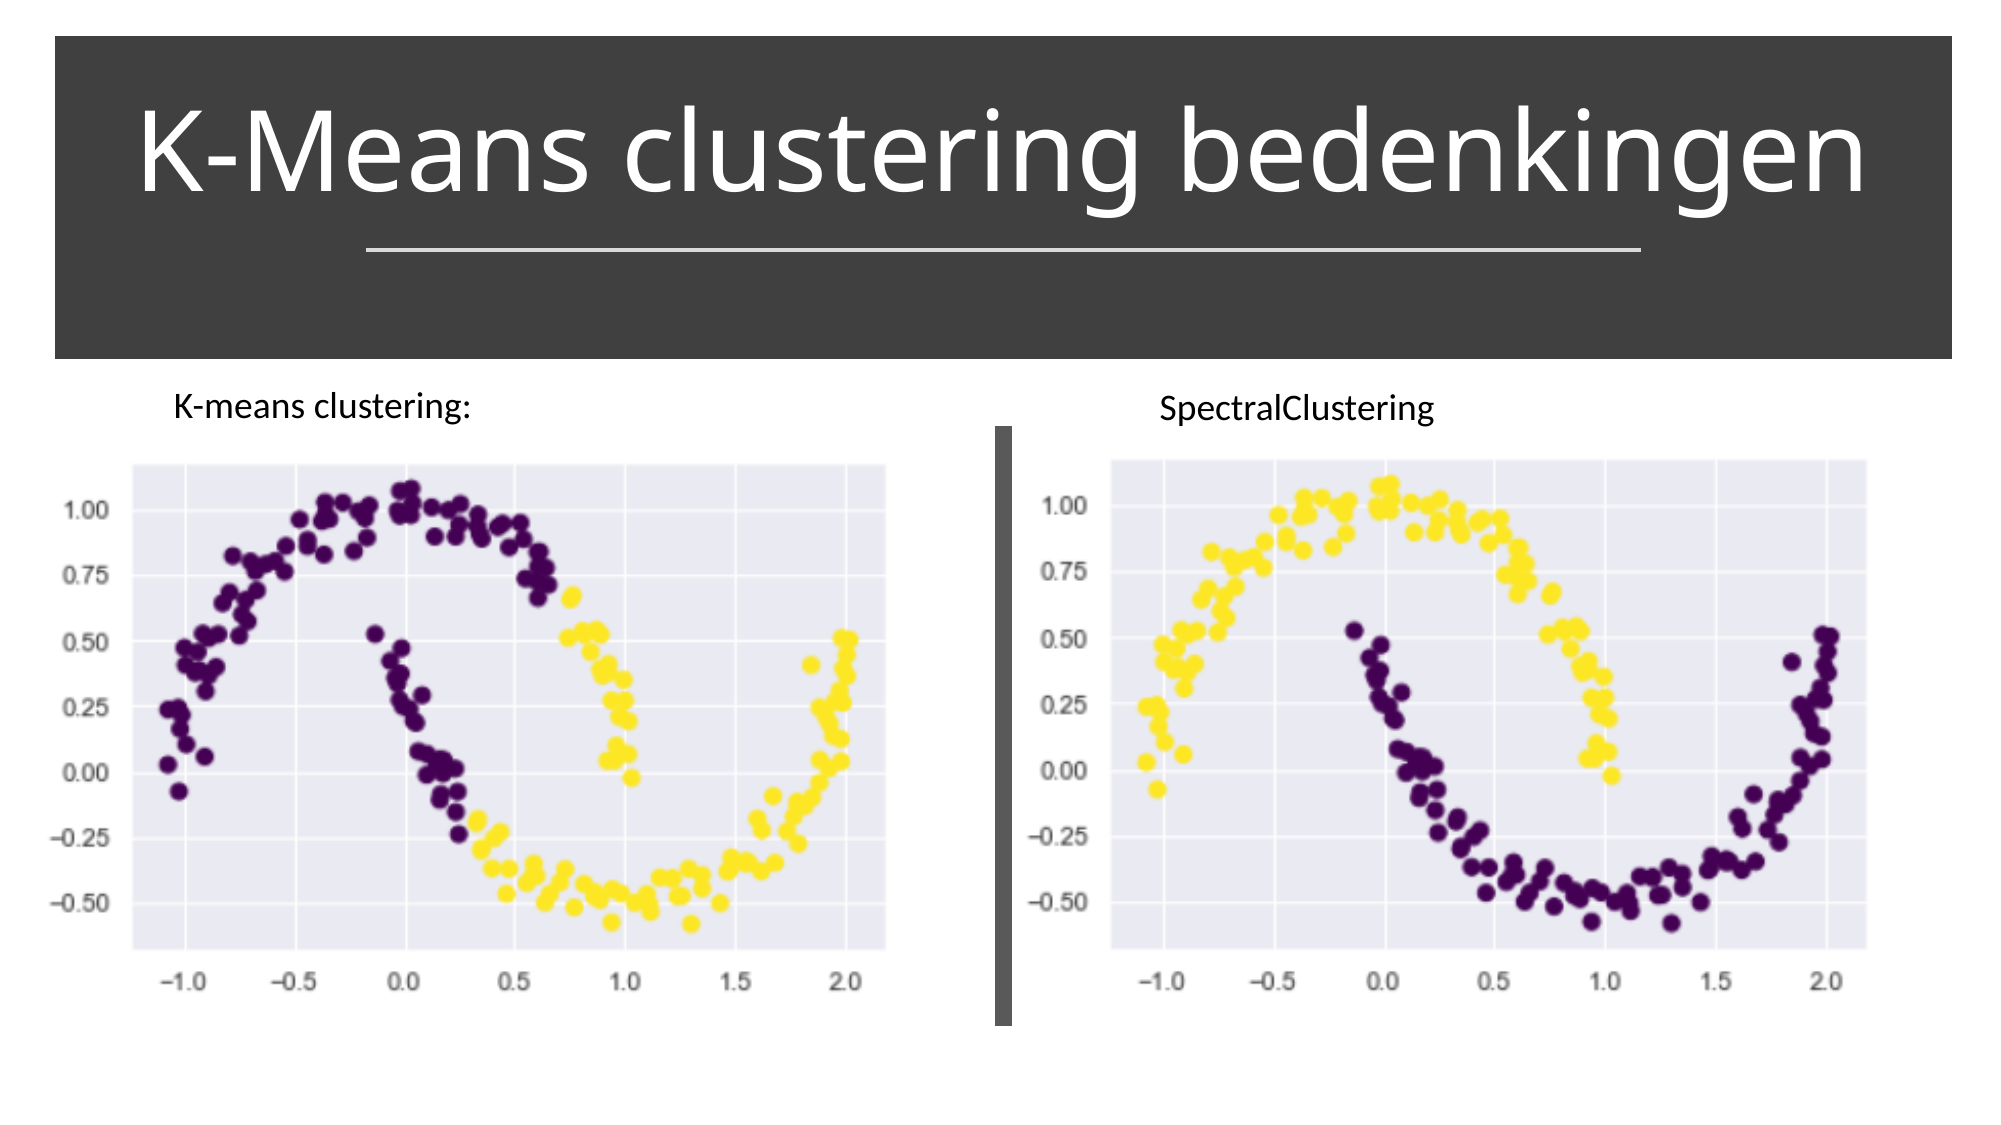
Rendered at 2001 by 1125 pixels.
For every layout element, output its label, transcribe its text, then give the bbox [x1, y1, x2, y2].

title K-Means clustering bedenkingen [89, 71, 1917, 224]
text_box K-means clustering: [159, 373, 880, 434]
text_box SpectralClustering [1144, 375, 1865, 436]
picture [1021, 441, 1917, 1011]
text_box [64, 45, 1942, 350]
picture [46, 444, 942, 1011]
